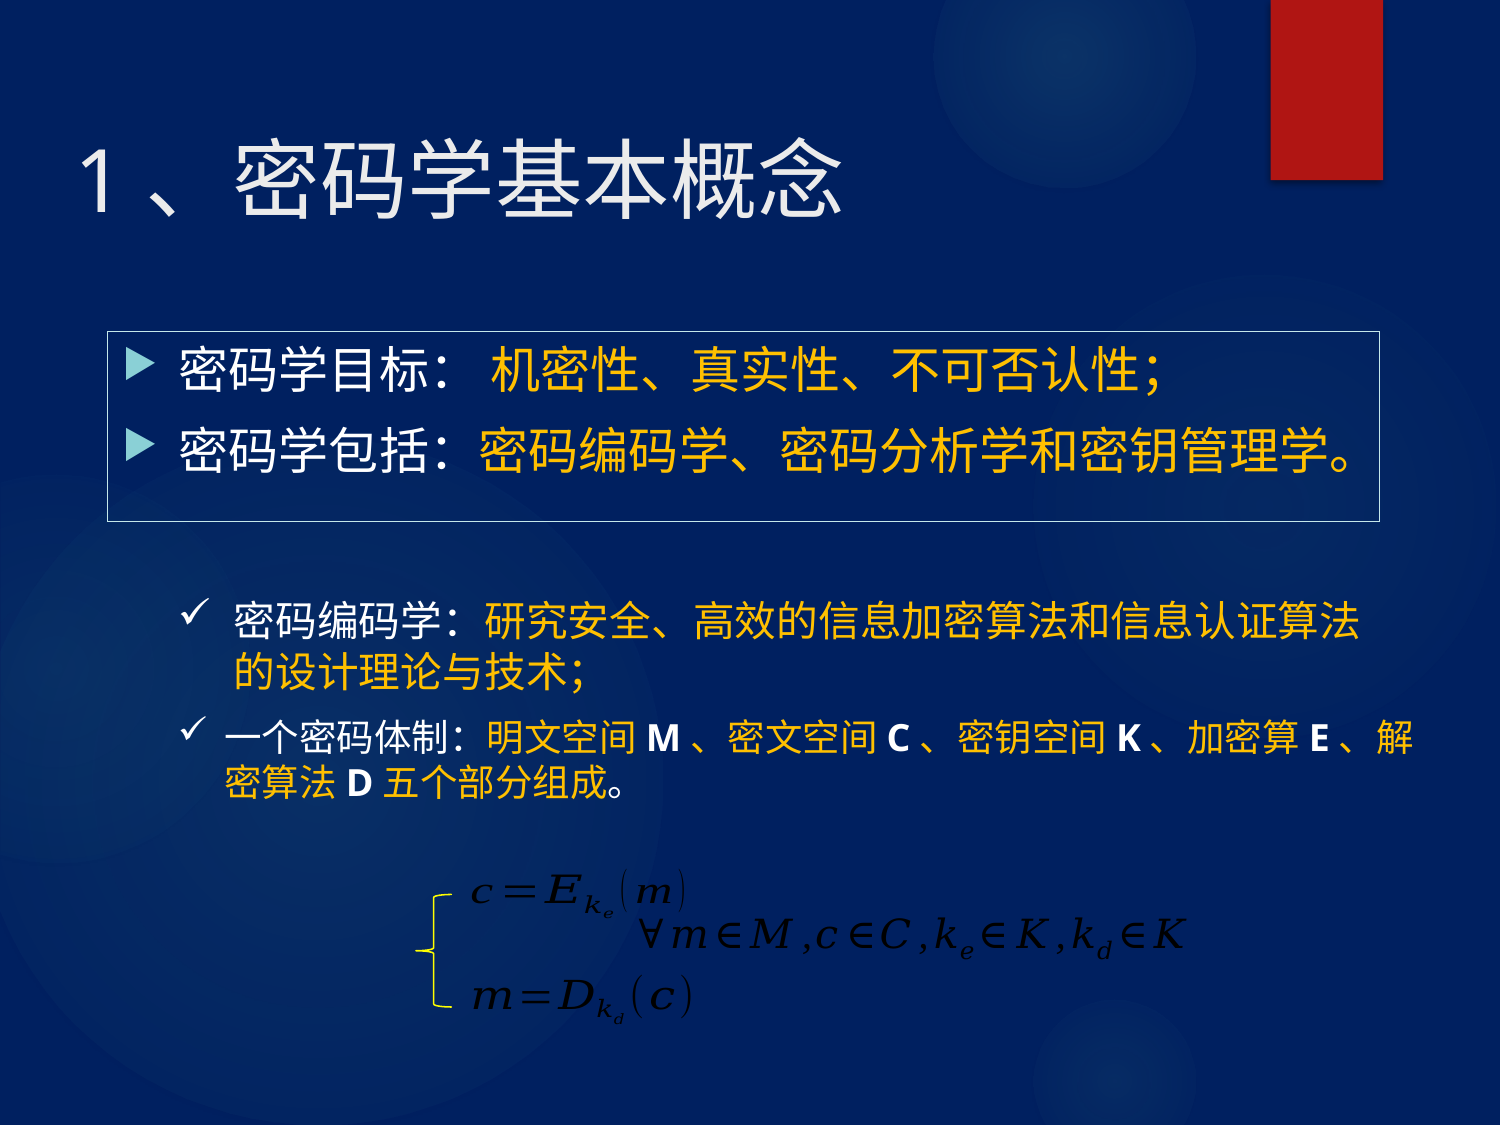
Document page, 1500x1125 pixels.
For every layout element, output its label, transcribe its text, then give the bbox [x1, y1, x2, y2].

list 密码学目标： 机密性、真实性、不可否认性； 密码学包括：密码编码学、密码分析学和密钥管理学。 [107, 331, 1380, 522]
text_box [415, 866, 1191, 1028]
text_box 一个密码体制：明文空间M、密文空间C、密钥空间K、加密算E、解密算法D五个部分组成。 [162, 706, 1444, 812]
text_box 密码编码学：研究安全、高效的信息加密算法和信息认证算法的设计理论与技术； [162, 587, 1418, 703]
title 1、密码学基本概念 [59, 117, 1217, 272]
